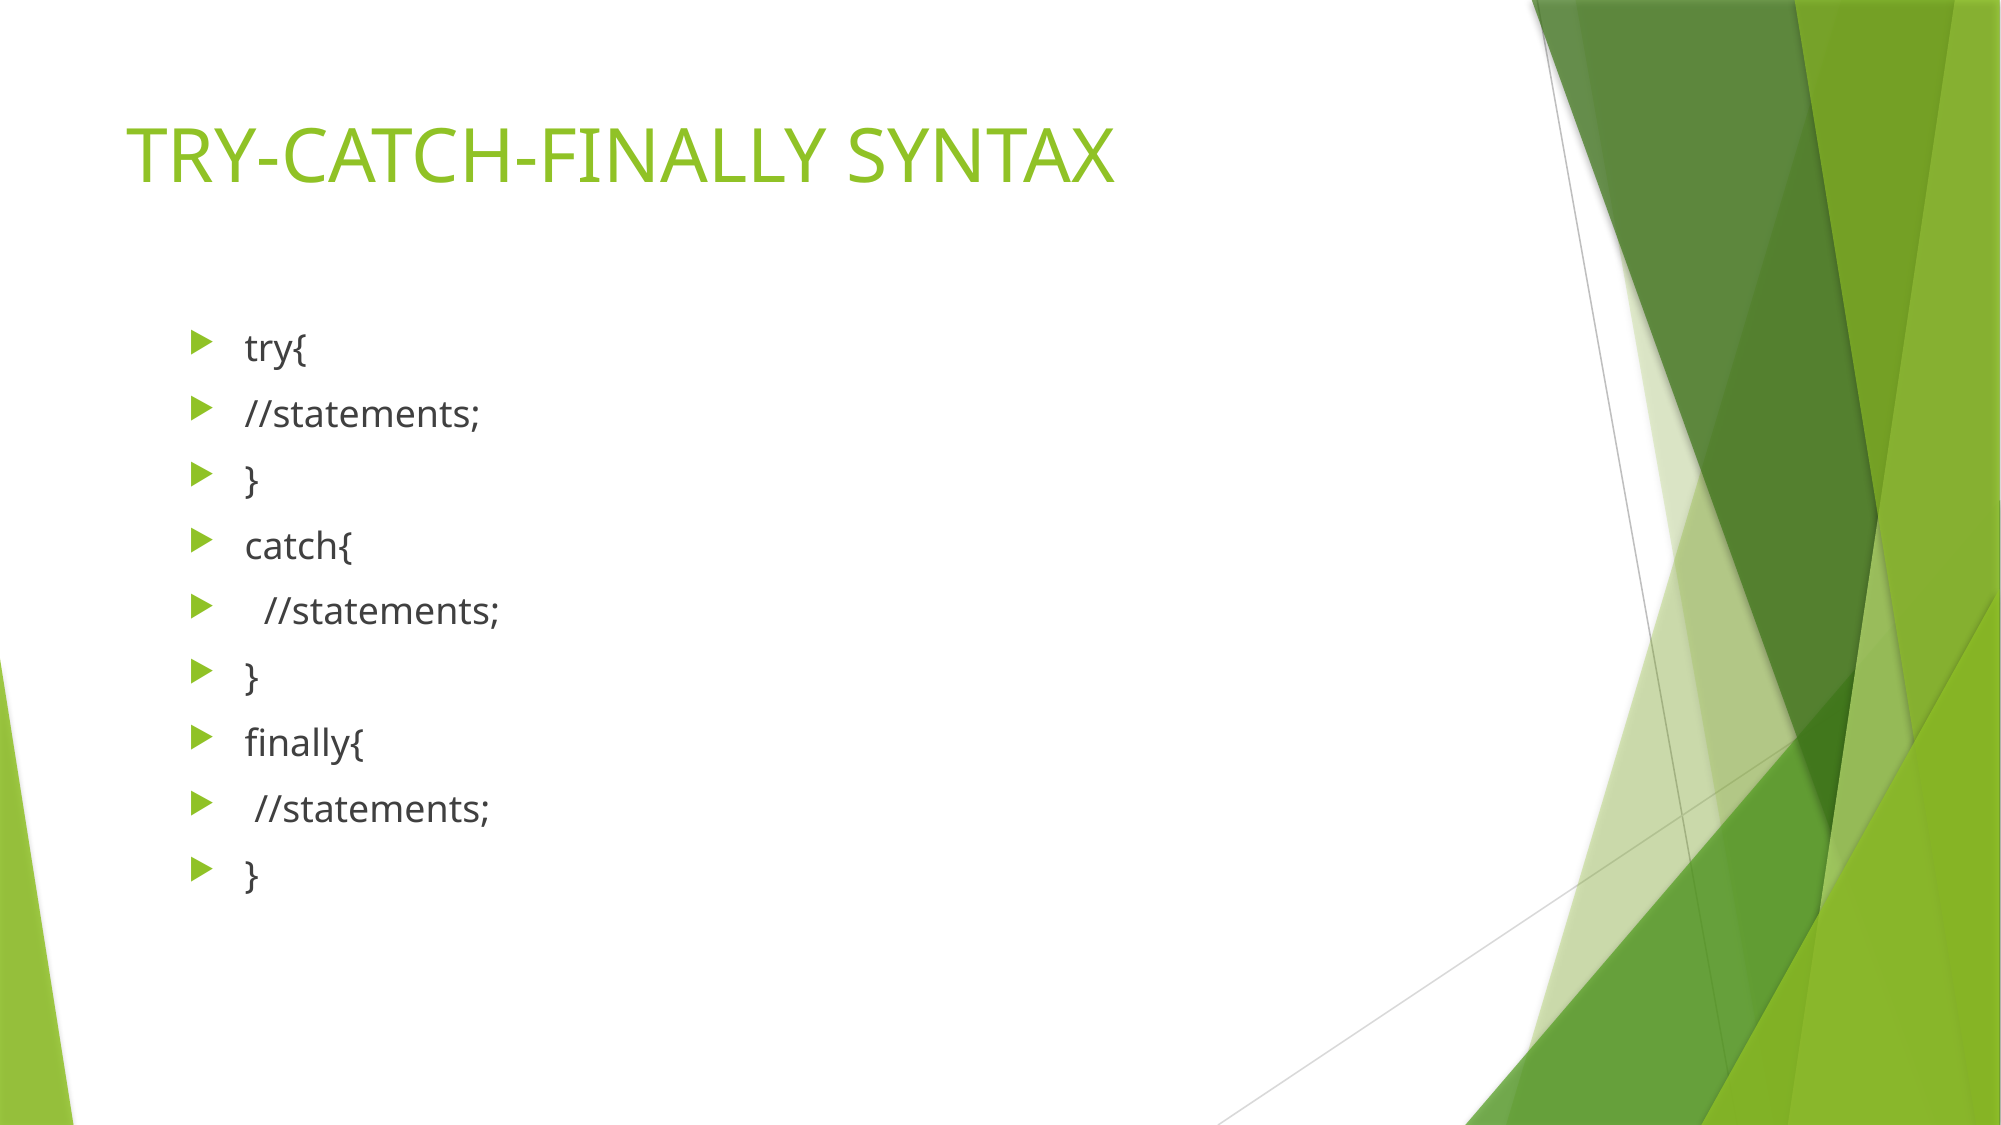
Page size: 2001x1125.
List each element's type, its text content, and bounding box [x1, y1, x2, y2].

list try{ //statements; } catch{ //statements; } finally{ //statements; } [173, 316, 1584, 954]
title TRY-CATCH-FINALLY SYNTAX [111, 99, 1522, 317]
